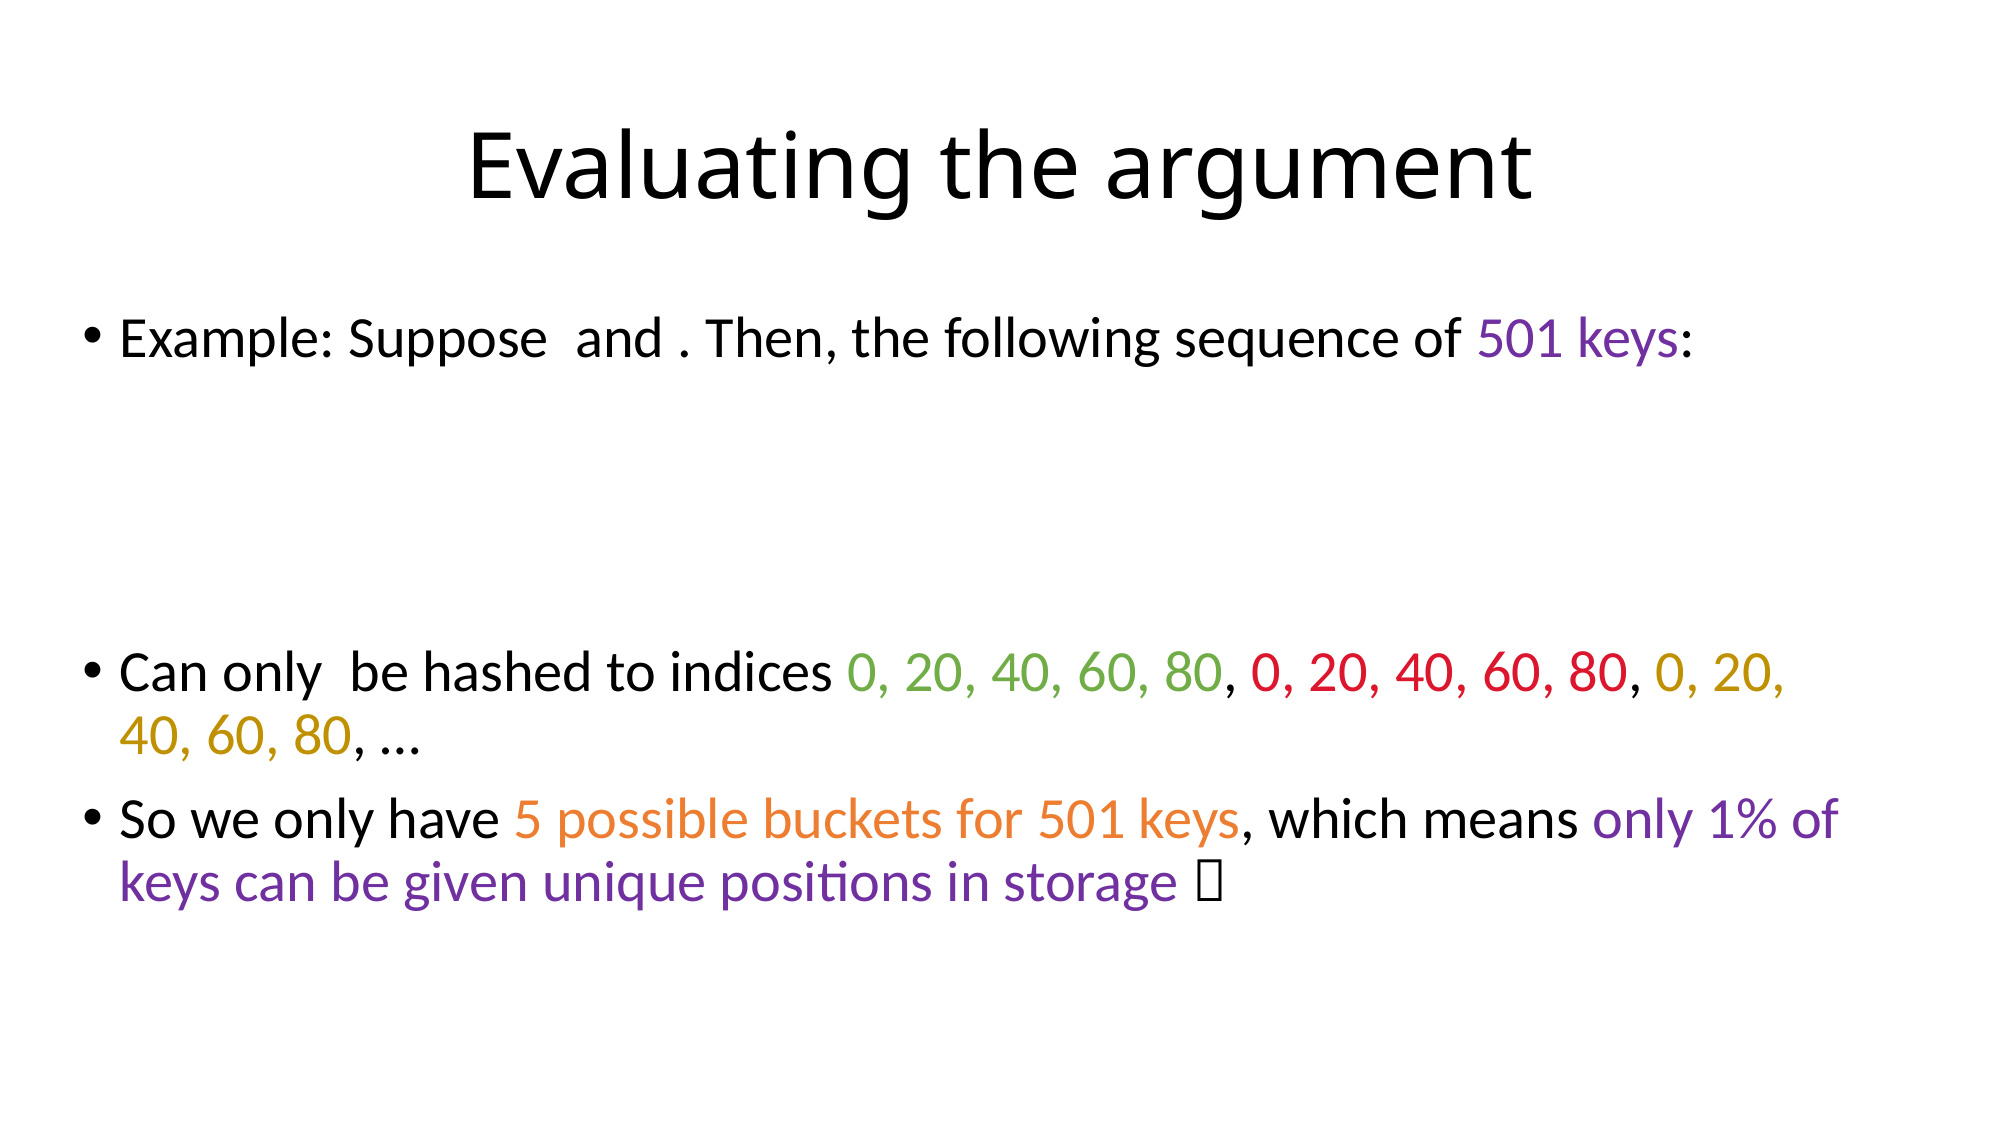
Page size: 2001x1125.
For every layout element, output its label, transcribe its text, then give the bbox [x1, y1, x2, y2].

title Evaluating the argument [137, 59, 1863, 278]
